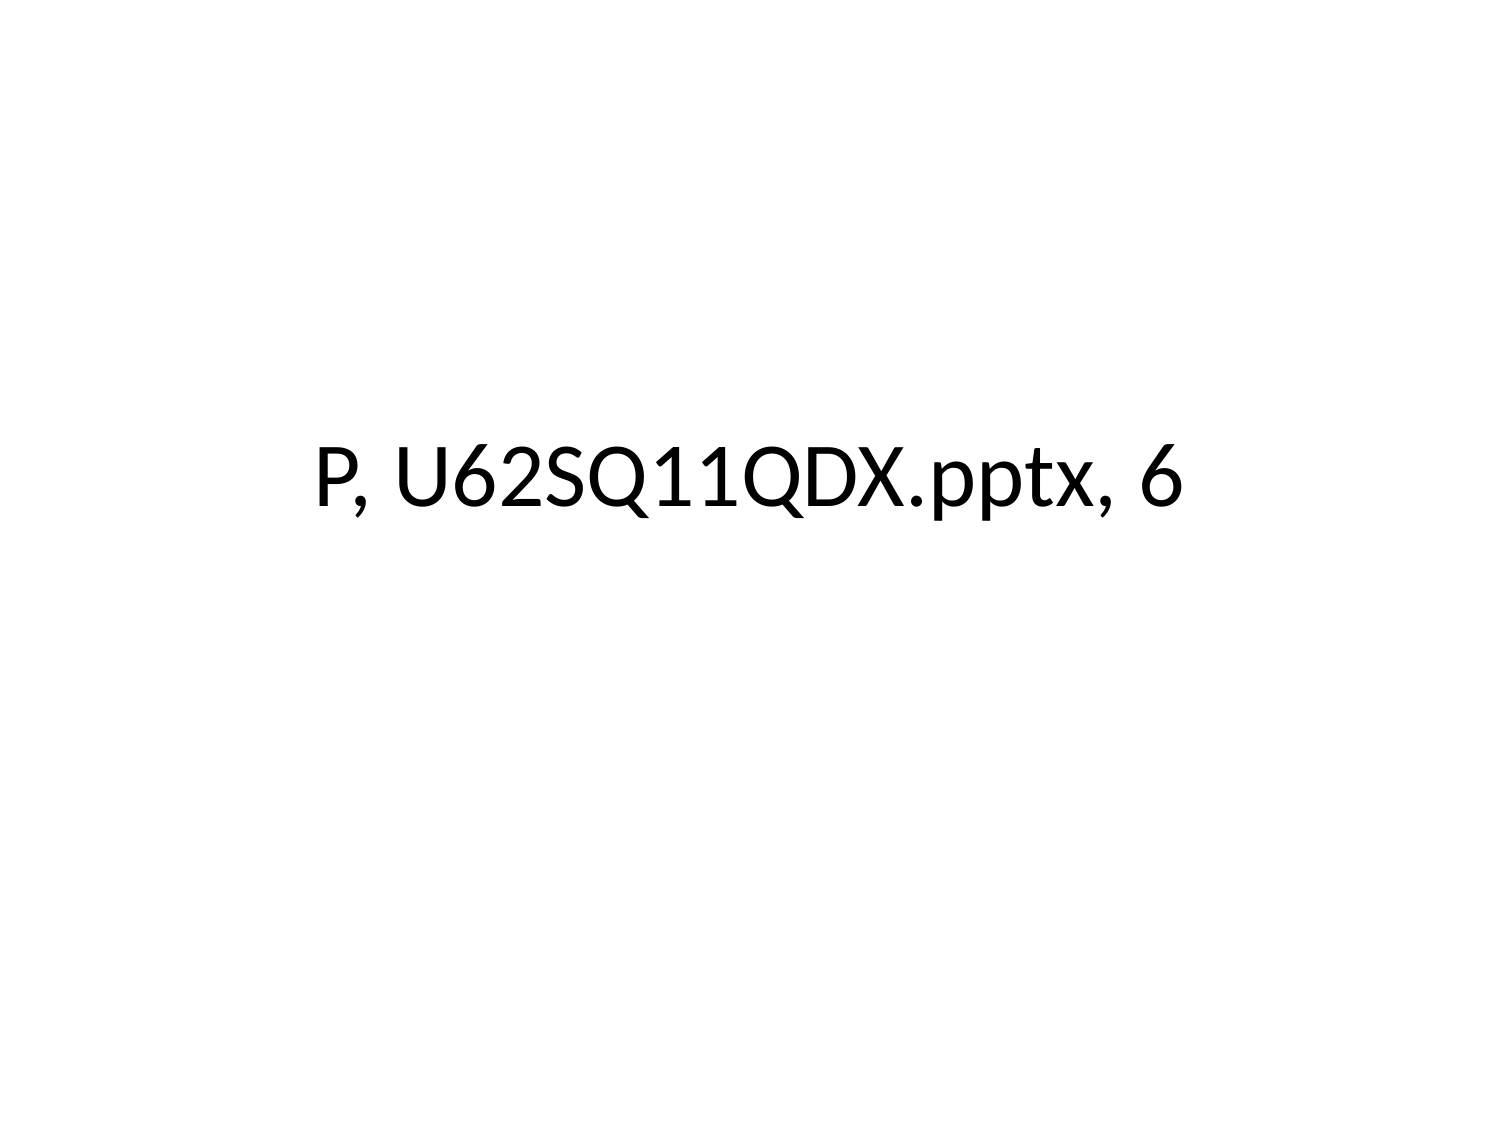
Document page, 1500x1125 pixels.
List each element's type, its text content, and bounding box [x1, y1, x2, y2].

title P, U62SQ11QDX.pptx, 6 [112, 349, 1388, 591]
